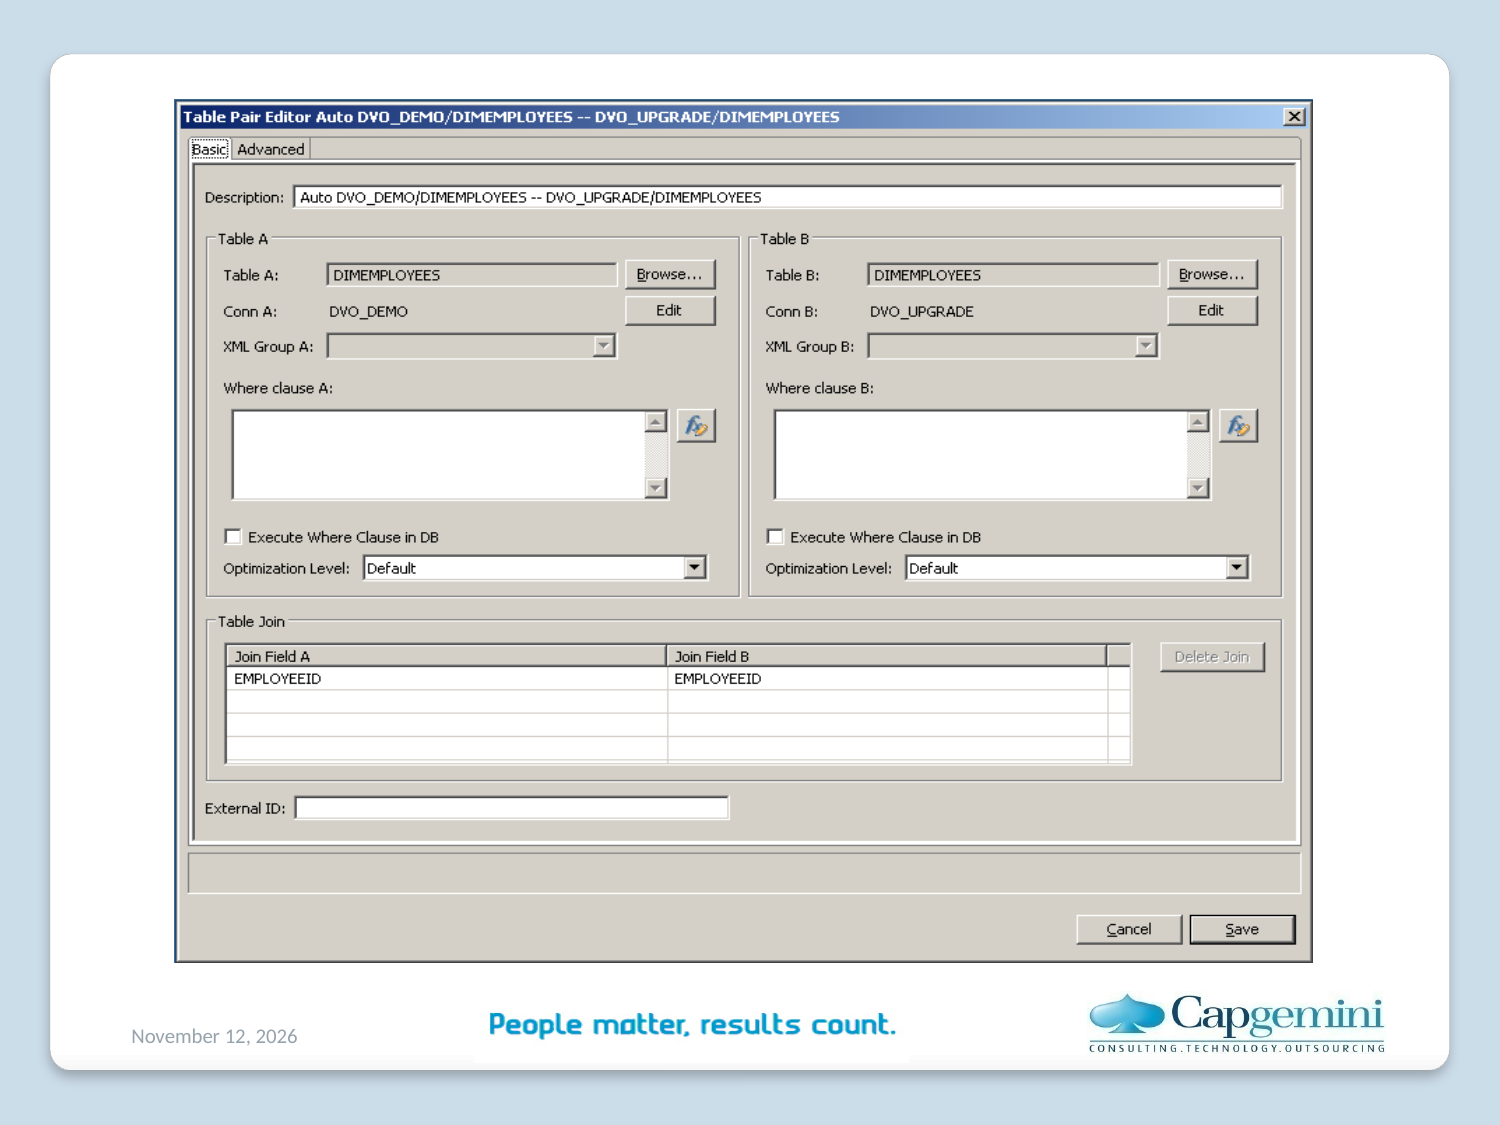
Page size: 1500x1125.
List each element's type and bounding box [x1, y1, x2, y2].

picture [174, 99, 1313, 963]
picture [1087, 991, 1386, 1055]
slide_number [0, 991, 313, 1056]
picture [474, 996, 909, 1063]
